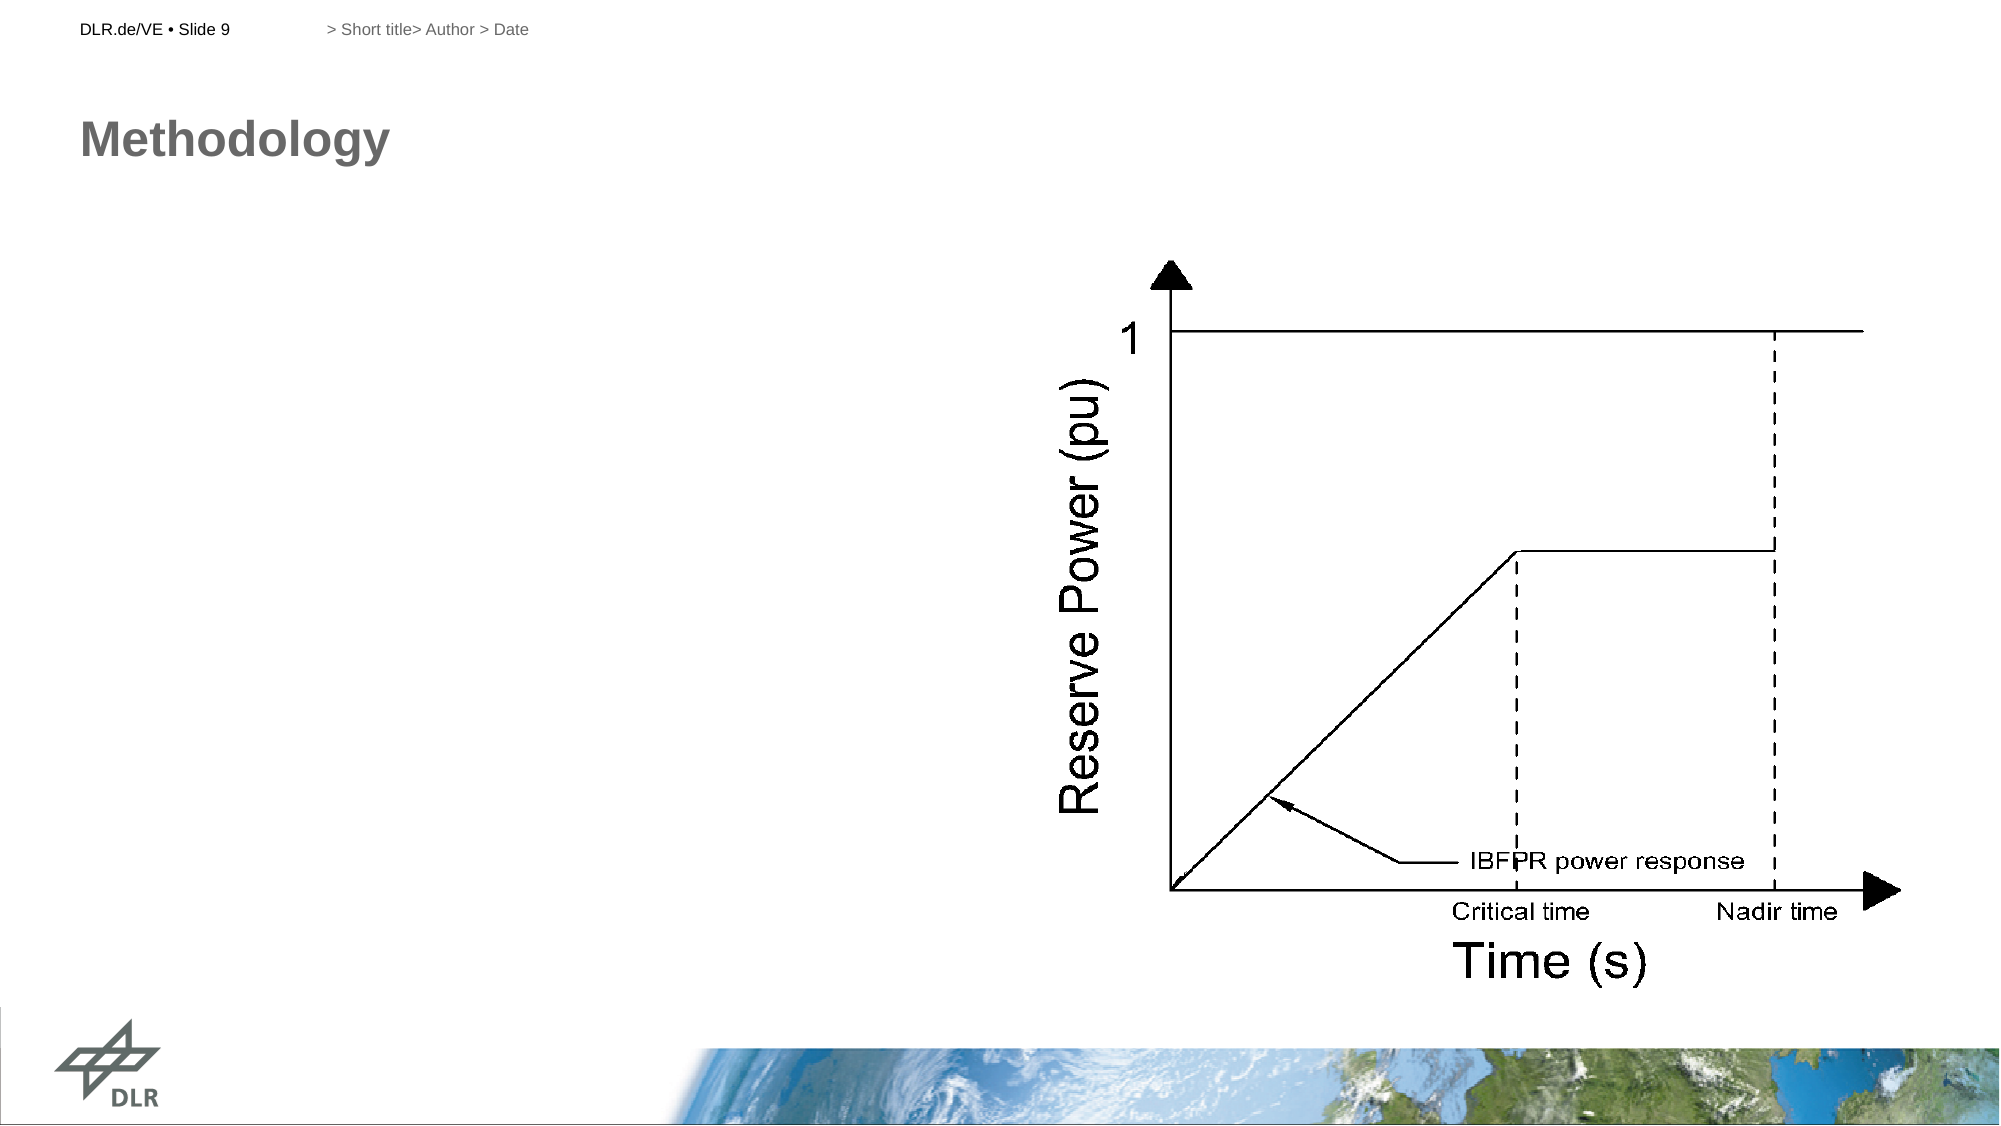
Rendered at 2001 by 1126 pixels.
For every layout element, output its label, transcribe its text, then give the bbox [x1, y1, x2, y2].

slide_number DLR.de/VE • Slide 9 [79, 19, 327, 45]
picture [1035, 255, 1908, 989]
picture [0, 1007, 2000, 1125]
title Methodology [79, 106, 1921, 228]
footer > Short title> Author > Date [327, 19, 1921, 45]
